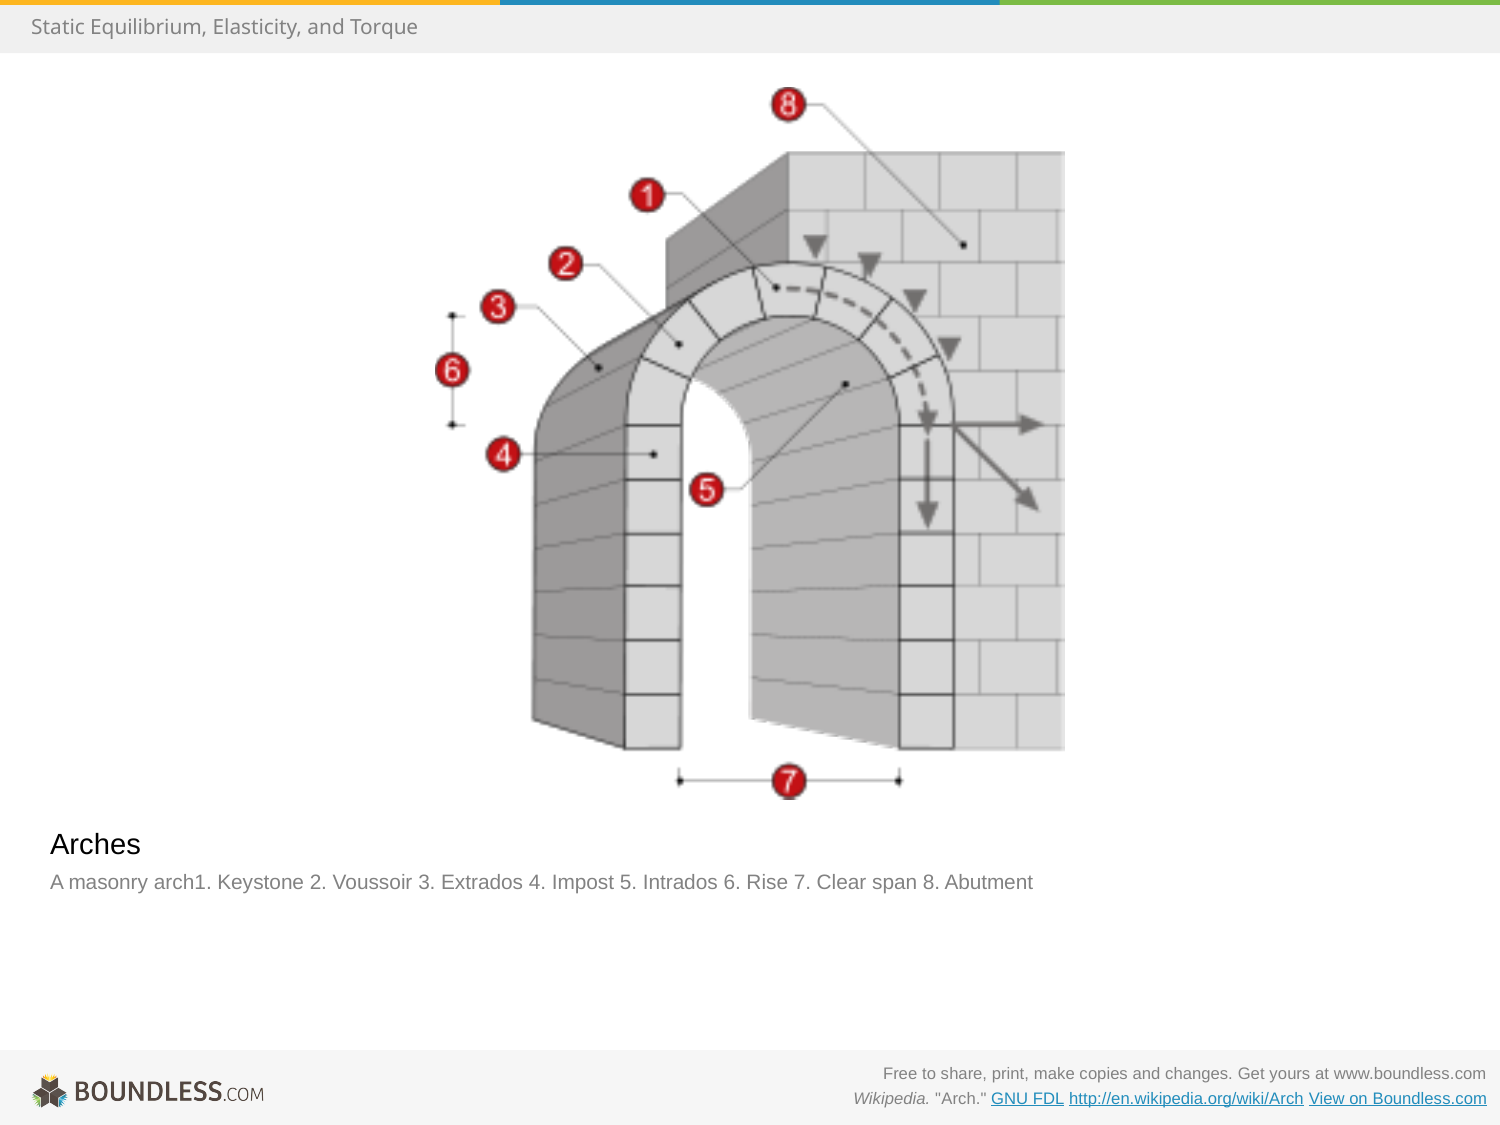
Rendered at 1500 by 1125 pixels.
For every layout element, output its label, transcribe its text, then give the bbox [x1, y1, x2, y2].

text_box Free to share, print, make copies and changes. Get yours at www.boundless.com [649, 1062, 1488, 1087]
picture [434, 87, 1065, 801]
picture [30, 1072, 265, 1109]
text_box [0, 2, 1500, 54]
list Arches A masonry arch1. Keystone 2. Voussoir 3. Extrados 4. Impost 5. Intrados 6. Rise 7. Clear span 8. Abutment [50, 825, 1450, 1038]
text_box [0, 1050, 1500, 1125]
text_box Wikipedia. "Arch." GNU FDL http://en.wikipedia.org/wiki/Arch View on Boundless.com [274, 1087, 1488, 1125]
text_box Static Equilibrium, Elasticity, and Torque [31, 13, 1475, 38]
